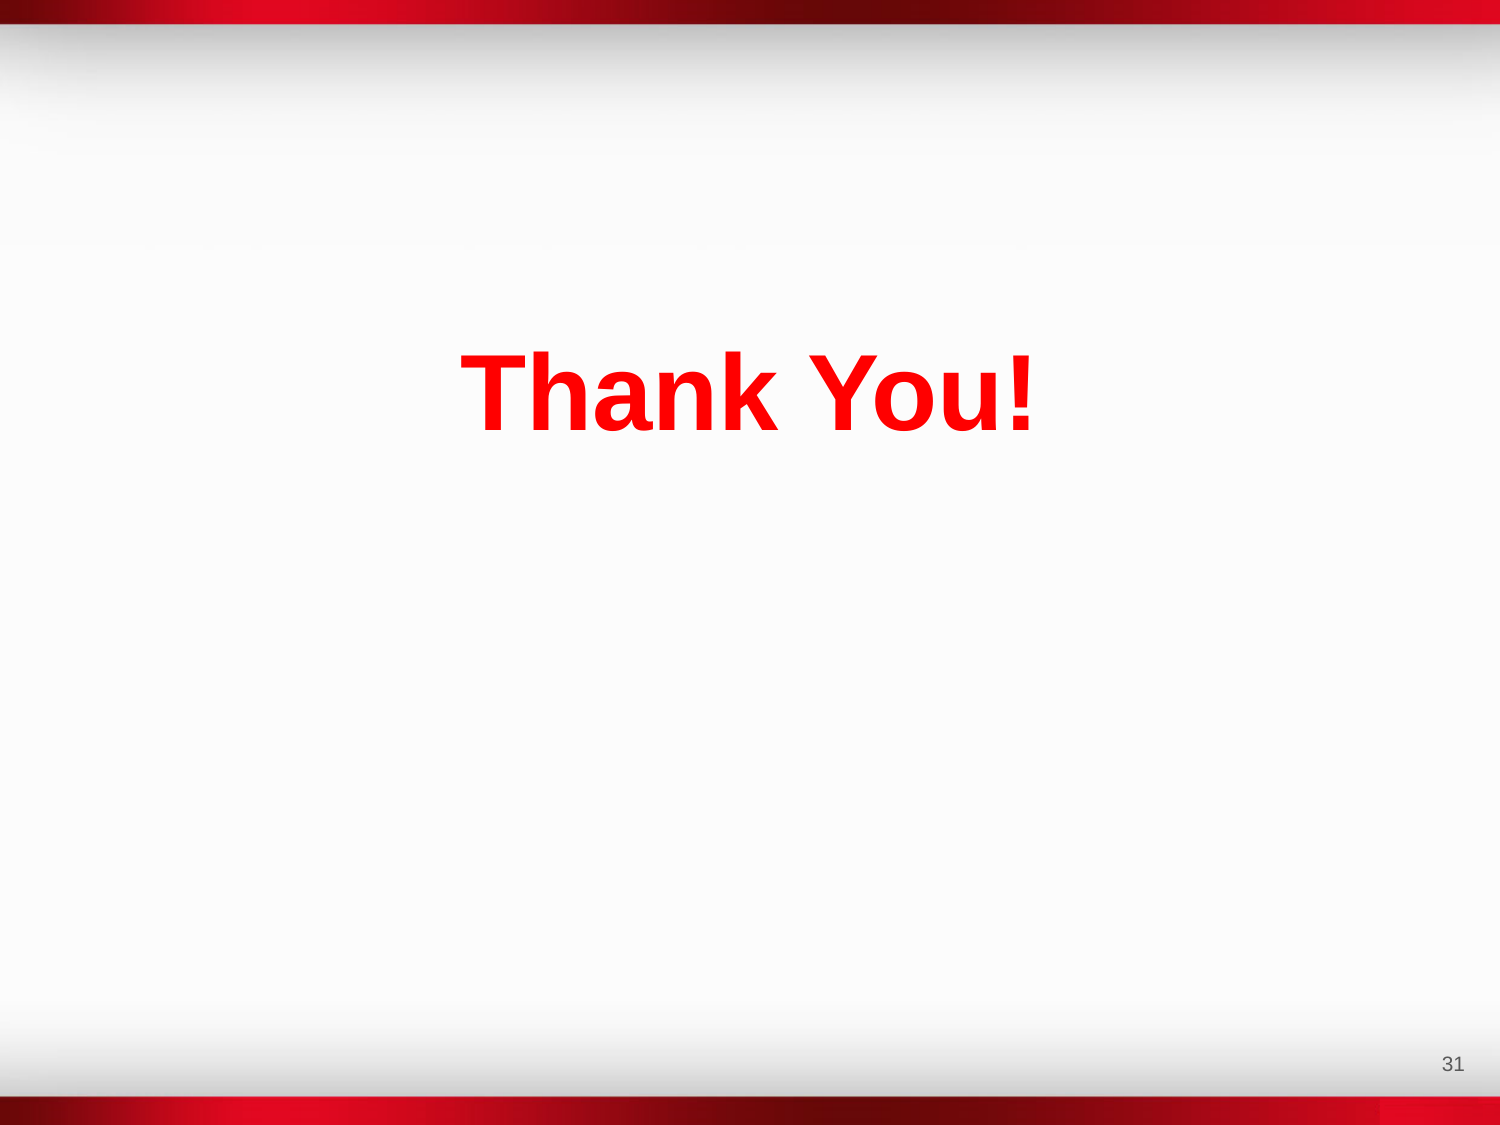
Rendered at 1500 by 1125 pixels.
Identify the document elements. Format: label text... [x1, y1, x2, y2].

slide_number ‹#› [1389, 1019, 1480, 1106]
title Thank You! [51, 162, 1449, 612]
picture [0, 0, 1500, 1125]
